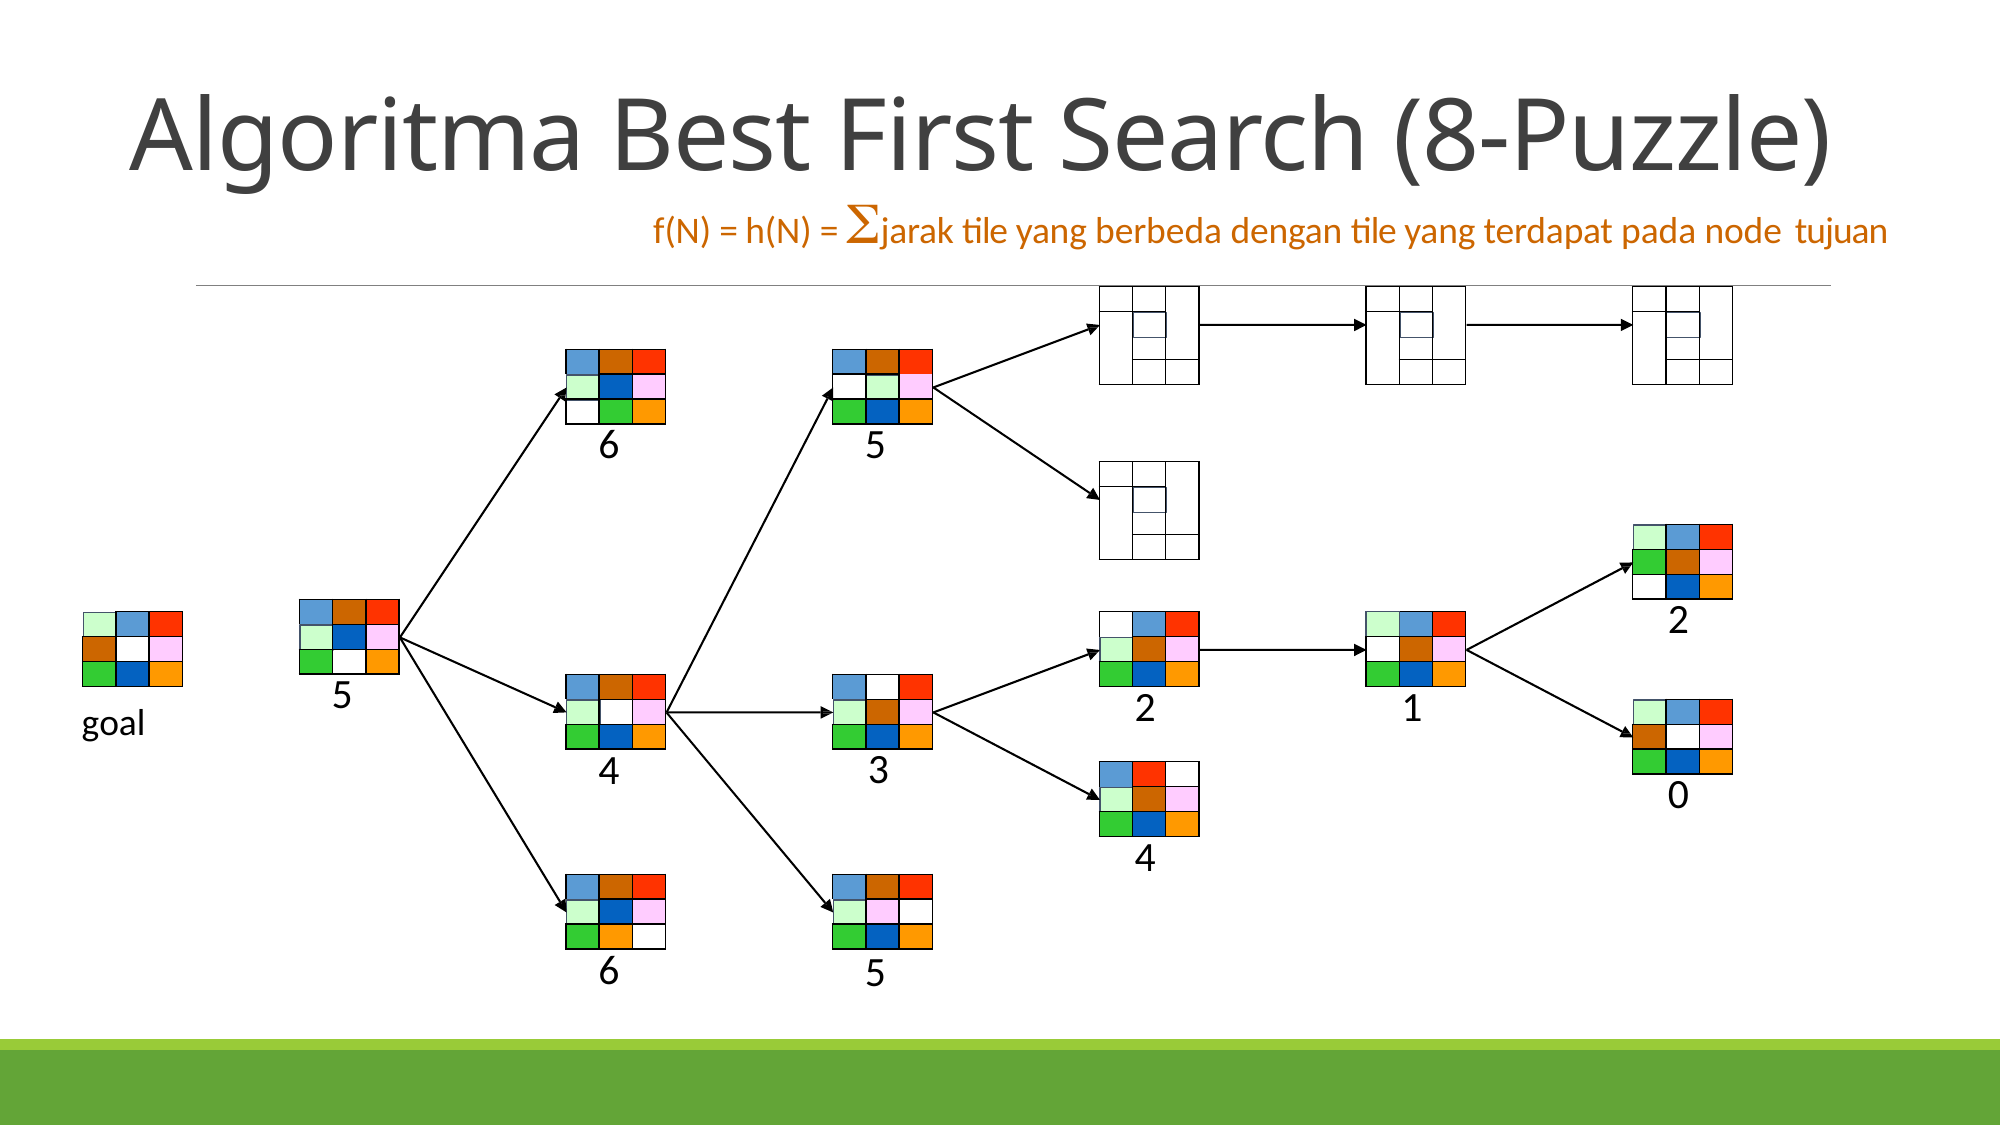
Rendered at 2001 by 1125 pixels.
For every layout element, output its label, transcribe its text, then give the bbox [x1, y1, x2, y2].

text_box [933, 386, 1101, 500]
text_box 1 [1399, 677, 1425, 730]
table_header [1400, 287, 1432, 311]
table_header [600, 350, 632, 373]
table_header [1133, 287, 1165, 311]
text_box [1199, 643, 1367, 657]
table_cell [900, 400, 932, 423]
table_header [833, 350, 865, 373]
table_cell [1133, 787, 1165, 811]
table_cell [367, 625, 398, 649]
table_cell [1099, 637, 1132, 661]
table_cell [150, 637, 182, 661]
table_header [1400, 612, 1432, 636]
text_box 5 [862, 942, 889, 995]
table_cell [1100, 812, 1132, 836]
table_header [1166, 762, 1198, 786]
table_cell [1633, 750, 1665, 773]
table_cell [567, 400, 598, 423]
table_cell [566, 699, 598, 724]
table_header [83, 612, 115, 636]
title Algoritma Best First Search (8-Puzzle) f(N) = h(N) = jarak tile yang berbeda dengan tile yang terdapat pada node tujuan [128, 65, 1913, 256]
table_cell [600, 375, 632, 398]
table_header [1700, 700, 1732, 724]
table_cell [1700, 725, 1732, 748]
text_box 6 [596, 415, 622, 468]
table_header [1367, 287, 1399, 311]
text_box [1199, 318, 1367, 332]
table_header [1433, 287, 1465, 359]
table_cell [1433, 360, 1465, 384]
table_header [900, 875, 932, 898]
table_header [1667, 287, 1699, 311]
table_cell [833, 375, 865, 398]
table_cell [867, 375, 898, 398]
text_box 6 [596, 940, 622, 993]
table_cell [867, 725, 898, 748]
text_box [934, 648, 1100, 713]
table_header [1133, 462, 1165, 486]
table_cell [566, 899, 598, 923]
table_cell [300, 650, 332, 673]
table_header [1100, 762, 1132, 787]
table_header [1433, 612, 1465, 636]
table_header [1367, 612, 1399, 636]
table_cell [1700, 360, 1732, 384]
table_cell [867, 400, 898, 423]
table_cell [600, 400, 632, 423]
table_cell [867, 925, 898, 948]
table_cell [1433, 662, 1465, 686]
table_cell [1367, 312, 1399, 384]
table_header [1667, 525, 1699, 549]
table_cell [1633, 550, 1665, 574]
table_cell [833, 699, 865, 724]
table_cell [1133, 662, 1165, 686]
table_cell [600, 700, 632, 724]
text_box [399, 387, 567, 637]
table_header [150, 612, 182, 636]
table_cell [1667, 725, 1699, 748]
table_cell [1133, 360, 1165, 384]
table_cell [1667, 312, 1699, 359]
table_cell [833, 400, 865, 423]
table_cell [367, 650, 398, 673]
table_header [867, 350, 898, 373]
table_cell [633, 375, 665, 398]
table_cell [1633, 312, 1665, 384]
table_cell [600, 900, 632, 923]
table_cell [1433, 637, 1465, 661]
table_cell [1166, 637, 1198, 661]
table_header [600, 875, 632, 898]
table_header [300, 600, 332, 624]
table_cell [1400, 662, 1432, 686]
table_header [633, 350, 665, 373]
table_header [1166, 462, 1198, 534]
table_cell [1633, 725, 1665, 748]
table_header [1100, 287, 1132, 311]
table_header [333, 600, 365, 624]
table_header [900, 350, 932, 374]
table_cell [566, 374, 598, 398]
table_cell [150, 662, 182, 686]
text_box goal [79, 696, 148, 744]
table_header [1133, 762, 1165, 786]
table_cell [900, 925, 932, 948]
table_header [600, 675, 632, 699]
text_box [1466, 649, 1634, 738]
table_cell [1667, 750, 1699, 773]
text_box 4 [596, 740, 622, 793]
table_cell [1700, 750, 1732, 773]
table_cell [833, 899, 865, 923]
table_cell [1166, 662, 1198, 686]
text_box 2 [1132, 677, 1158, 730]
table_cell [1133, 487, 1165, 534]
table_cell [567, 725, 598, 748]
text_box [933, 711, 1100, 800]
table_header [1633, 287, 1665, 311]
table_cell [633, 725, 665, 748]
table_cell [1166, 812, 1198, 836]
table_cell [83, 637, 115, 661]
text_box [399, 636, 567, 913]
table_header [633, 675, 665, 699]
table_cell [1166, 787, 1198, 811]
table_cell [1367, 662, 1399, 686]
table_cell [1166, 360, 1198, 384]
table_cell [1667, 360, 1699, 384]
table_cell [1100, 312, 1132, 384]
table_cell [633, 925, 665, 948]
table_header [1700, 287, 1732, 359]
table_cell [1133, 812, 1165, 836]
table_cell [1667, 550, 1699, 574]
table_header [567, 675, 598, 699]
table_cell [1100, 662, 1132, 686]
table_cell [1400, 312, 1432, 359]
table_header [1133, 612, 1165, 636]
text_box 5 [329, 665, 355, 718]
table_header [1100, 612, 1132, 637]
table_cell [867, 900, 898, 923]
table_cell [900, 374, 932, 398]
table_cell [1700, 550, 1732, 574]
table_cell [900, 700, 932, 724]
table_cell [567, 925, 598, 948]
text_box 3 [865, 740, 892, 793]
table_cell [299, 624, 332, 649]
table_cell [833, 925, 865, 948]
text_box [665, 387, 834, 713]
table_cell [867, 700, 898, 724]
table_header [1100, 462, 1132, 486]
table_header [1633, 699, 1665, 724]
table_cell [1133, 312, 1165, 359]
text_box [665, 712, 834, 913]
text_box 5 [862, 415, 889, 468]
table_cell [1400, 637, 1432, 661]
text_box 4 [1132, 837, 1158, 880]
table_cell [1099, 787, 1132, 811]
table_cell [83, 662, 115, 686]
text_box [1466, 562, 1634, 650]
text_box 2 [1665, 590, 1692, 643]
table_cell [1166, 535, 1198, 559]
table_header [633, 875, 665, 898]
table_header [1166, 612, 1198, 636]
table_header [117, 612, 148, 636]
table_cell [633, 400, 665, 423]
table_cell [633, 900, 665, 923]
table_cell [1700, 575, 1732, 598]
text_box [402, 637, 567, 713]
table_header [867, 875, 898, 898]
table_header [1667, 700, 1699, 724]
table_cell [900, 725, 932, 748]
table_cell [833, 725, 865, 748]
table_header [567, 875, 598, 899]
table_header [833, 675, 865, 699]
table_cell [633, 700, 665, 724]
table_cell [1133, 637, 1165, 661]
table_cell [1133, 535, 1165, 559]
table_header [833, 875, 865, 899]
table_header [1700, 525, 1732, 549]
table_cell [117, 637, 148, 661]
table_cell [333, 650, 365, 673]
text_box 0 [1665, 765, 1692, 818]
text_box [934, 323, 1100, 388]
table_header [567, 350, 598, 374]
table_cell [600, 925, 632, 948]
table_cell [333, 625, 365, 649]
table_header [867, 675, 898, 699]
table_header [1166, 287, 1198, 359]
text_box [669, 706, 834, 719]
table_header [900, 675, 932, 699]
table_cell [1367, 637, 1399, 661]
table_cell [117, 662, 148, 686]
table_cell [1400, 360, 1432, 384]
table_cell [900, 900, 932, 923]
table_header [1633, 524, 1665, 549]
table_header [367, 600, 398, 624]
table_cell [1100, 487, 1132, 559]
table_cell [1667, 575, 1699, 598]
text_box [1466, 318, 1634, 332]
table_cell [600, 725, 632, 748]
table_cell [1633, 575, 1665, 598]
